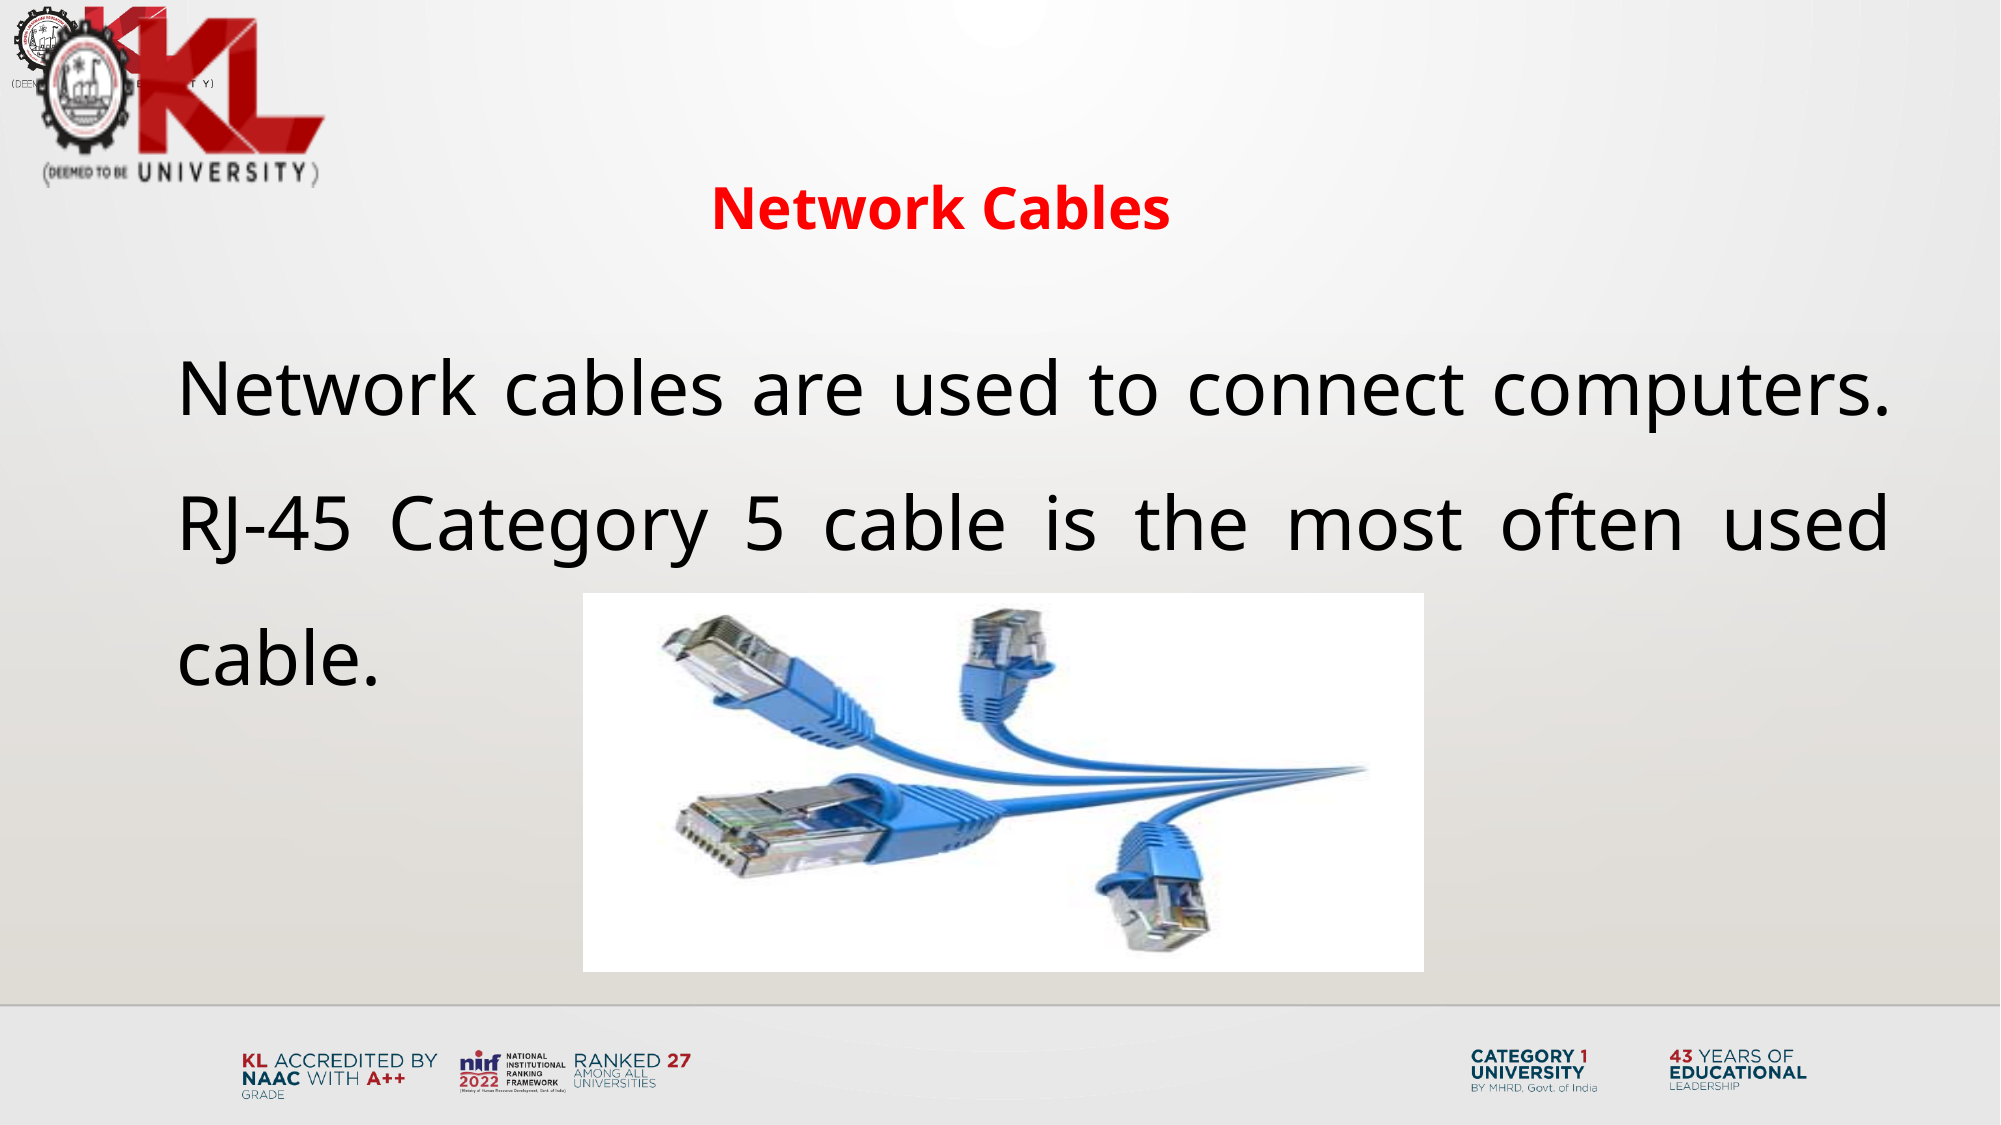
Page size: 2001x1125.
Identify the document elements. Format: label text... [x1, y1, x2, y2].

picture [1447, 1045, 1814, 1101]
picture [583, 592, 1424, 972]
picture [12, 5, 449, 188]
text_box Network Cables [61, 164, 1821, 249]
text_box Network cables are used to connect computers. RJ-45 Category 5 cable is the most often used cable. [161, 288, 1909, 761]
picture [238, 1045, 716, 1103]
